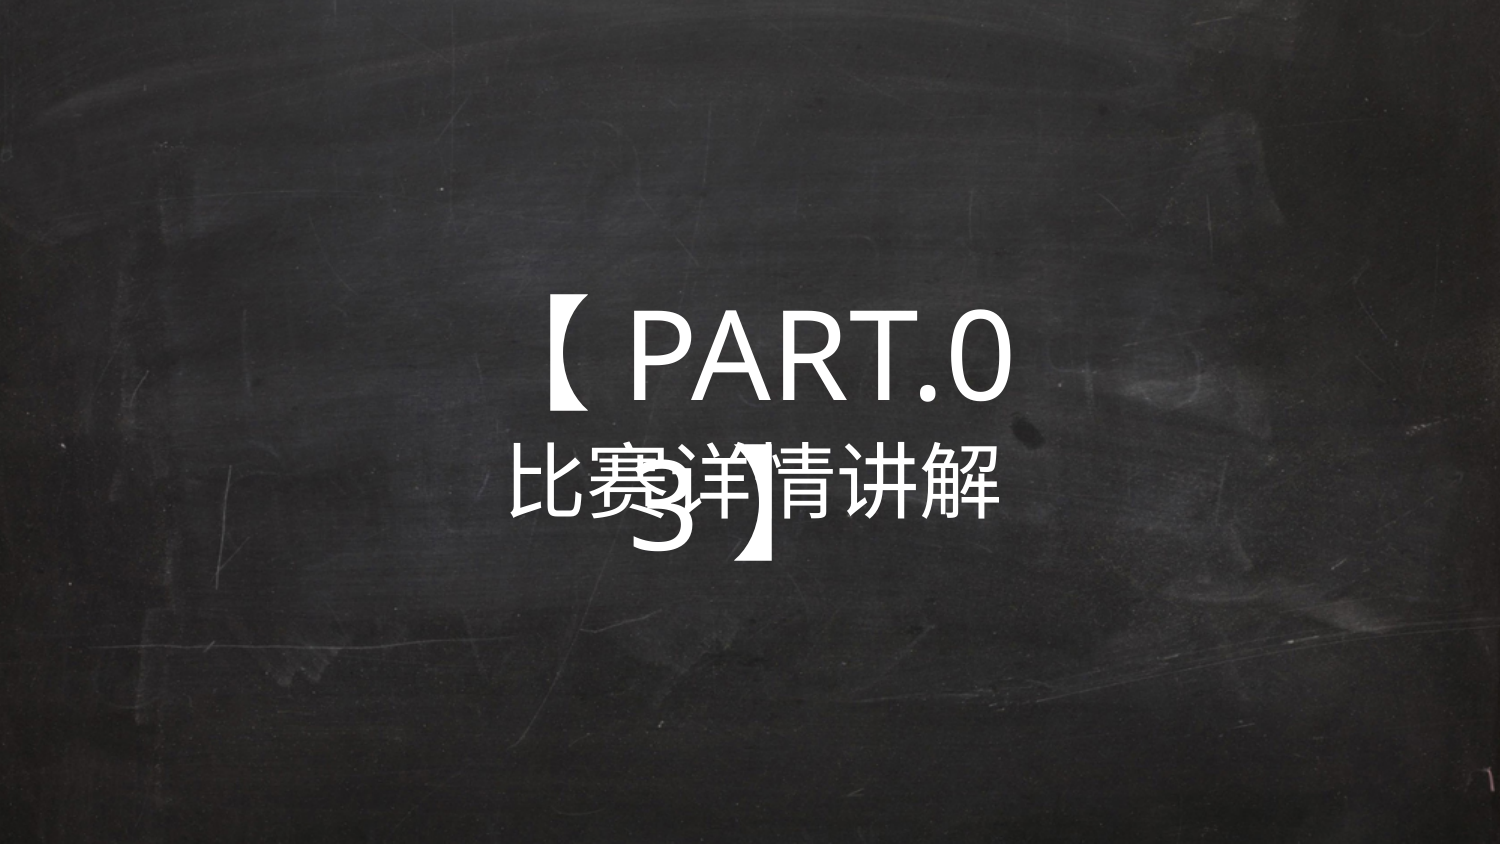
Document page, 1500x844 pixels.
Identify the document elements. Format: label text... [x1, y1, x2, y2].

text_box 【PART.03】 [430, 268, 1054, 583]
picture [0, 0, 1500, 844]
text_box 比赛详情讲解 [466, 421, 1018, 537]
